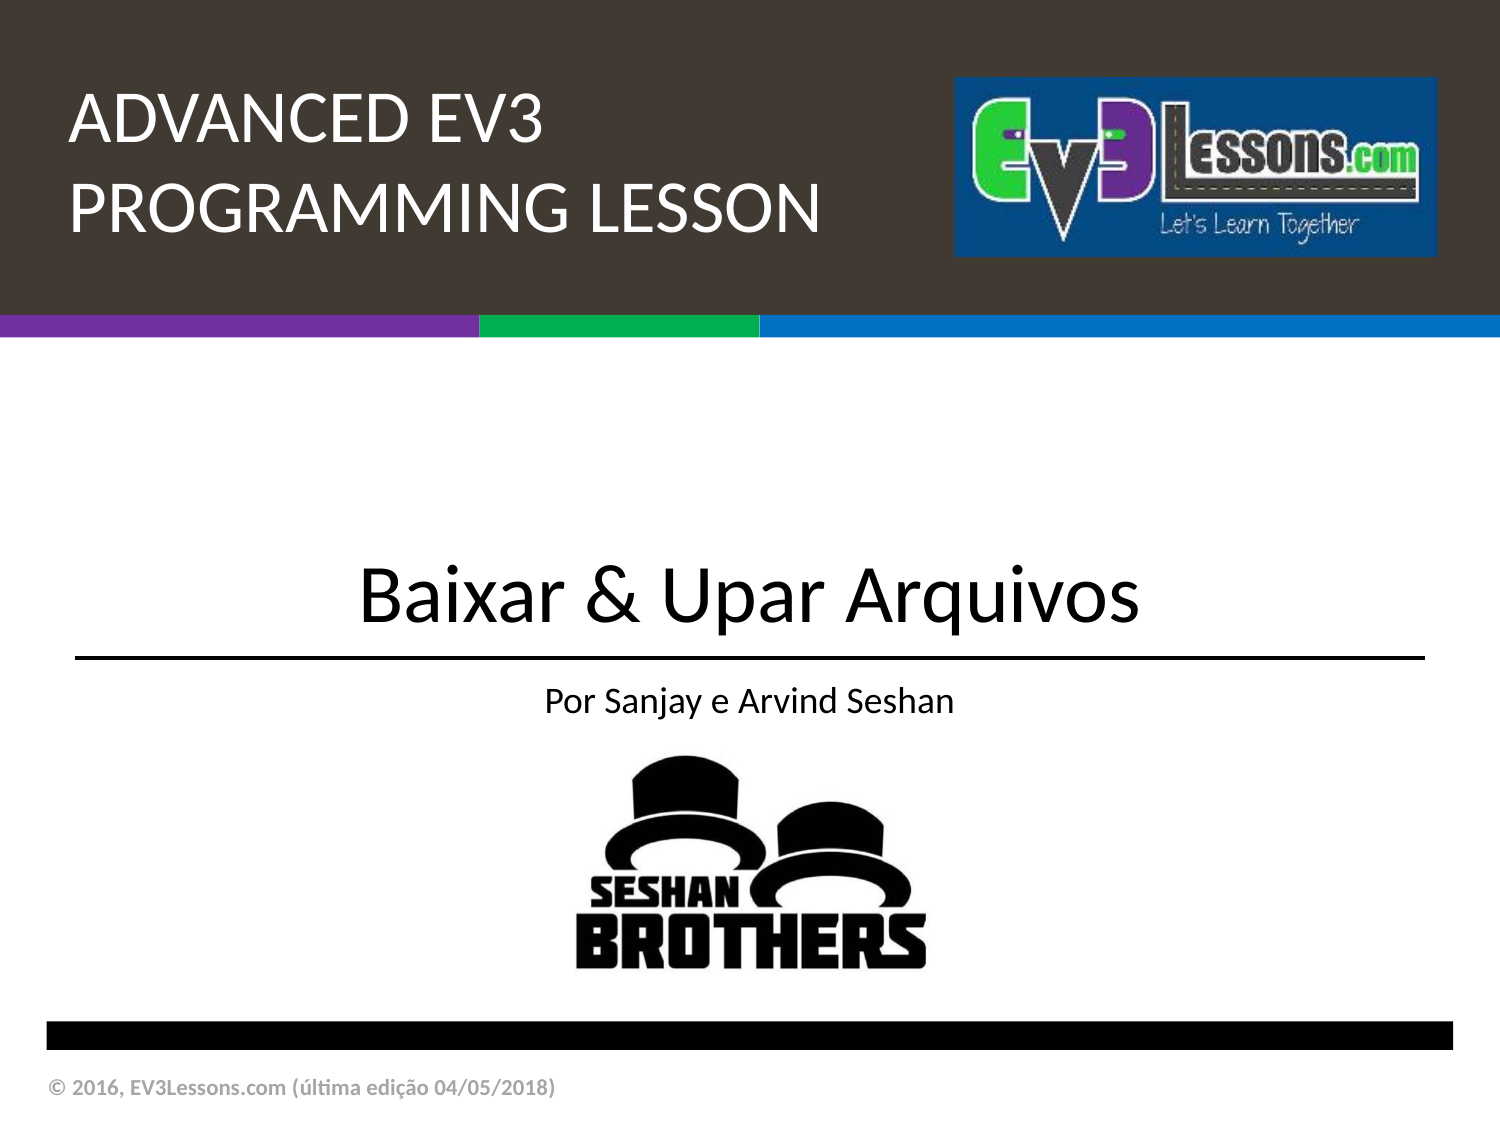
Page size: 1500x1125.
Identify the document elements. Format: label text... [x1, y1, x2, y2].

title Baixar & Upar Arquivos [75, 468, 1425, 647]
picture [566, 747, 934, 976]
picture [954, 77, 1438, 257]
footer © 2016, EV3Lessons.com (última edição 04/05/2018) [32, 1055, 1038, 1116]
subtitle Por Sanjay e Arvind Seshan [75, 668, 1425, 748]
